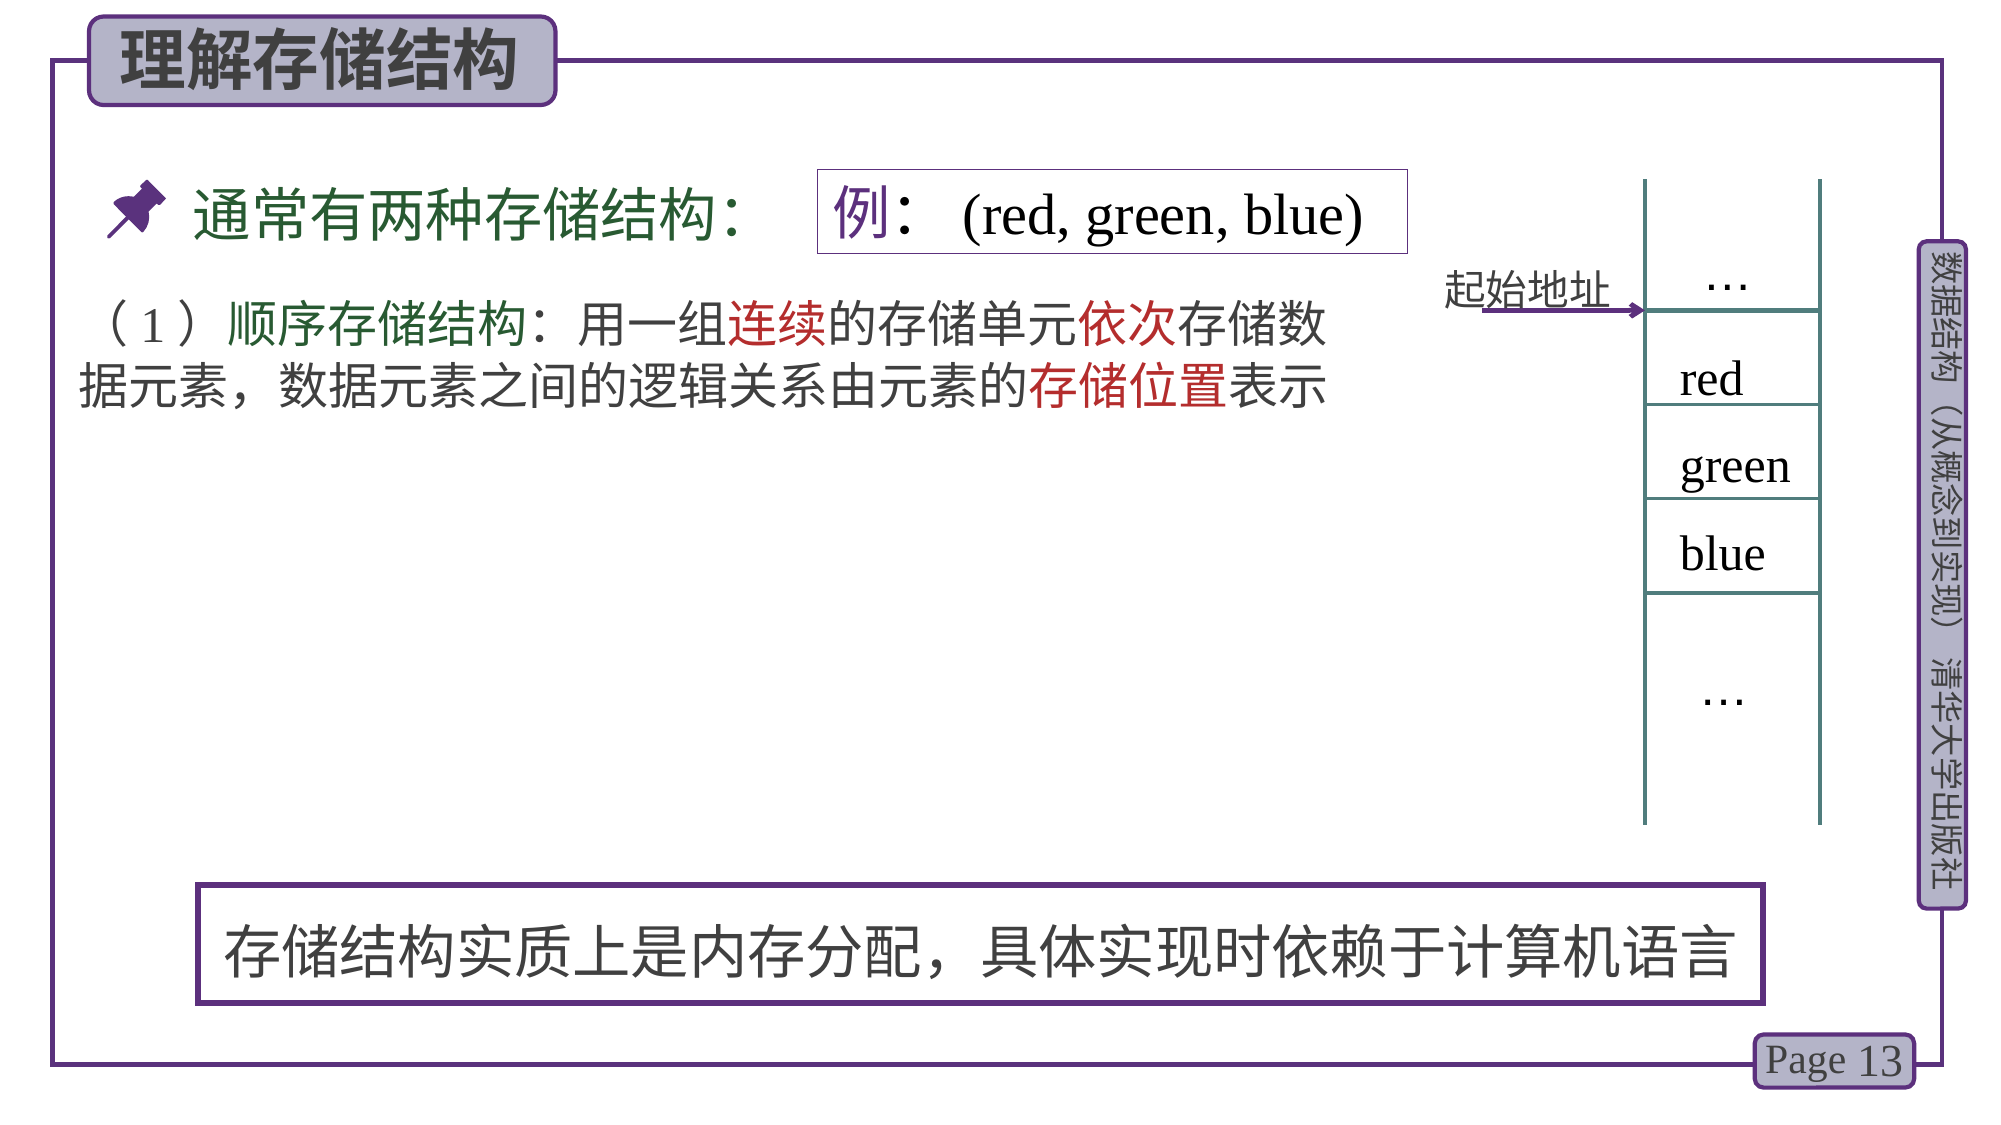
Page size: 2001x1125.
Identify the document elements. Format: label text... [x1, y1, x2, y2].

text_box red green blue [1822, 310, 1828, 588]
text_box 通常有两种存储结构： [177, 168, 868, 269]
text_box [87, 15, 547, 107]
text_box 理解存储结构 [104, 10, 558, 105]
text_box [1429, 179, 1820, 825]
text_box 存储结构实质上是内存分配，具体实现时依赖于计算机语言 [197, 884, 1764, 1004]
text_box （1）顺序存储结构：用一组连续的存储单元依次存储数据元素，数据元素之间的逻辑关系由元素的存储位置表示 [63, 281, 1373, 435]
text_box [106, 179, 166, 239]
text_box 例：(red, green, blue) [817, 169, 1408, 254]
